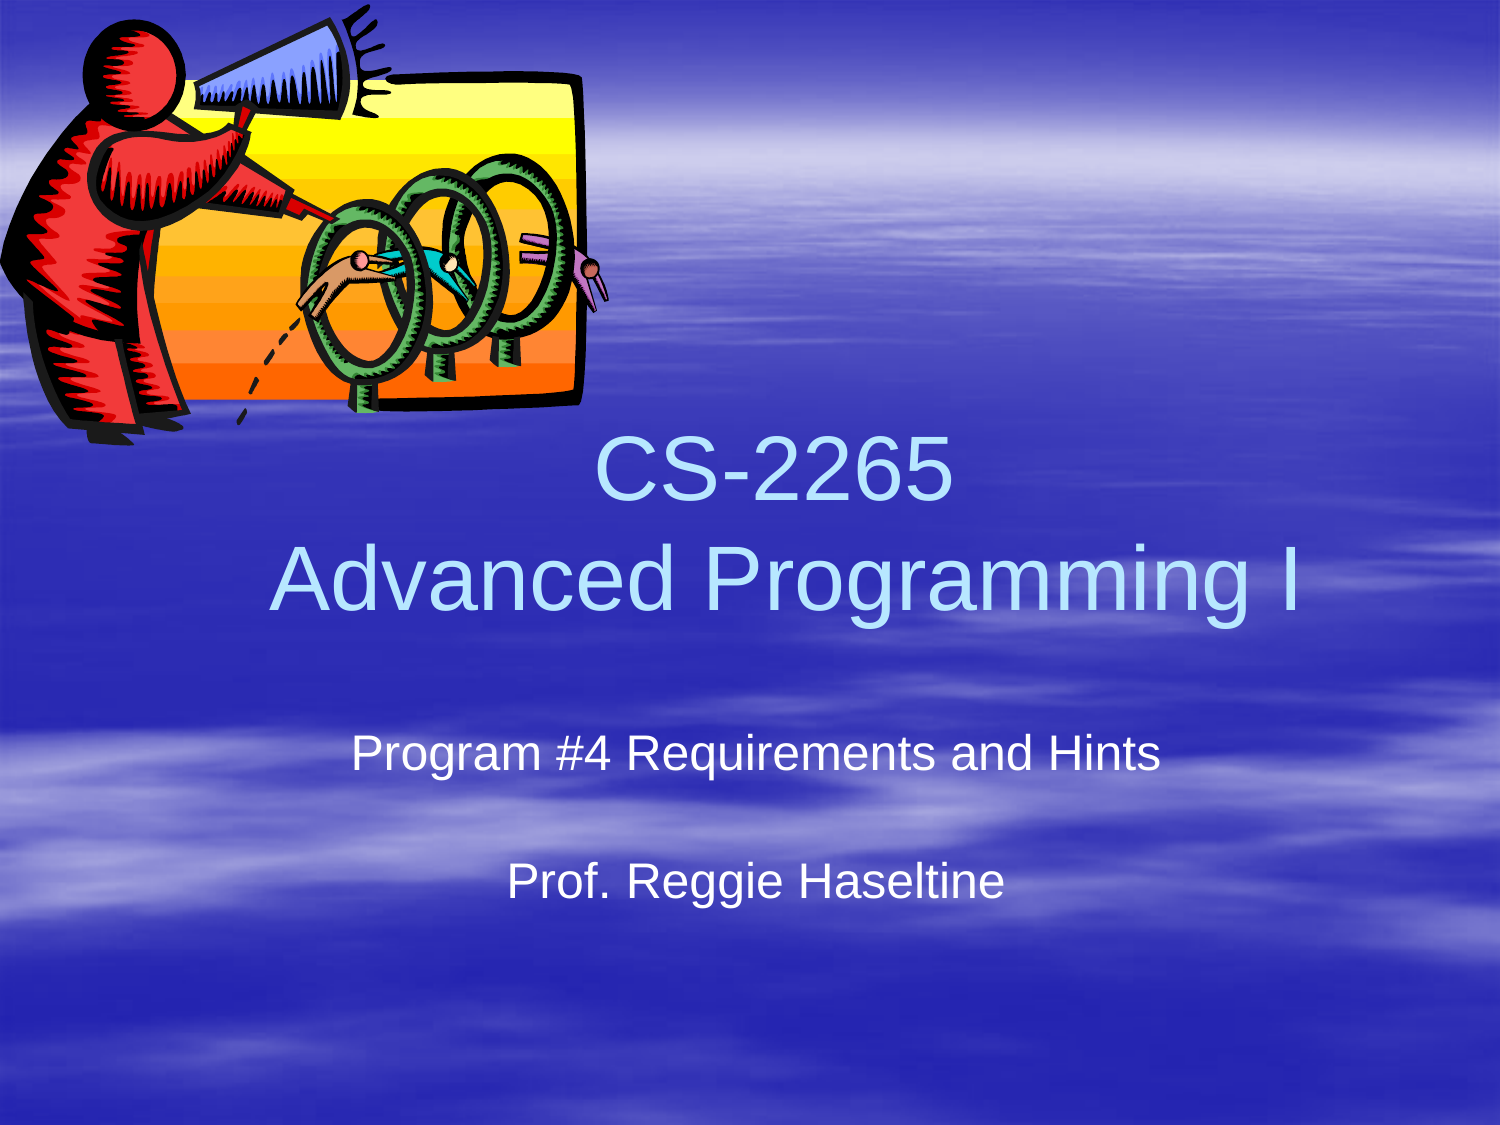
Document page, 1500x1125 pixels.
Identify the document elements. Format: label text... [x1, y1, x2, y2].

subtitle Program #4 Requirements and Hints Prof. Reggie Haseltine [62, 649, 1451, 1063]
picture [0, 0, 613, 451]
title CS-2265 Advanced Programming I [74, 399, 1500, 638]
